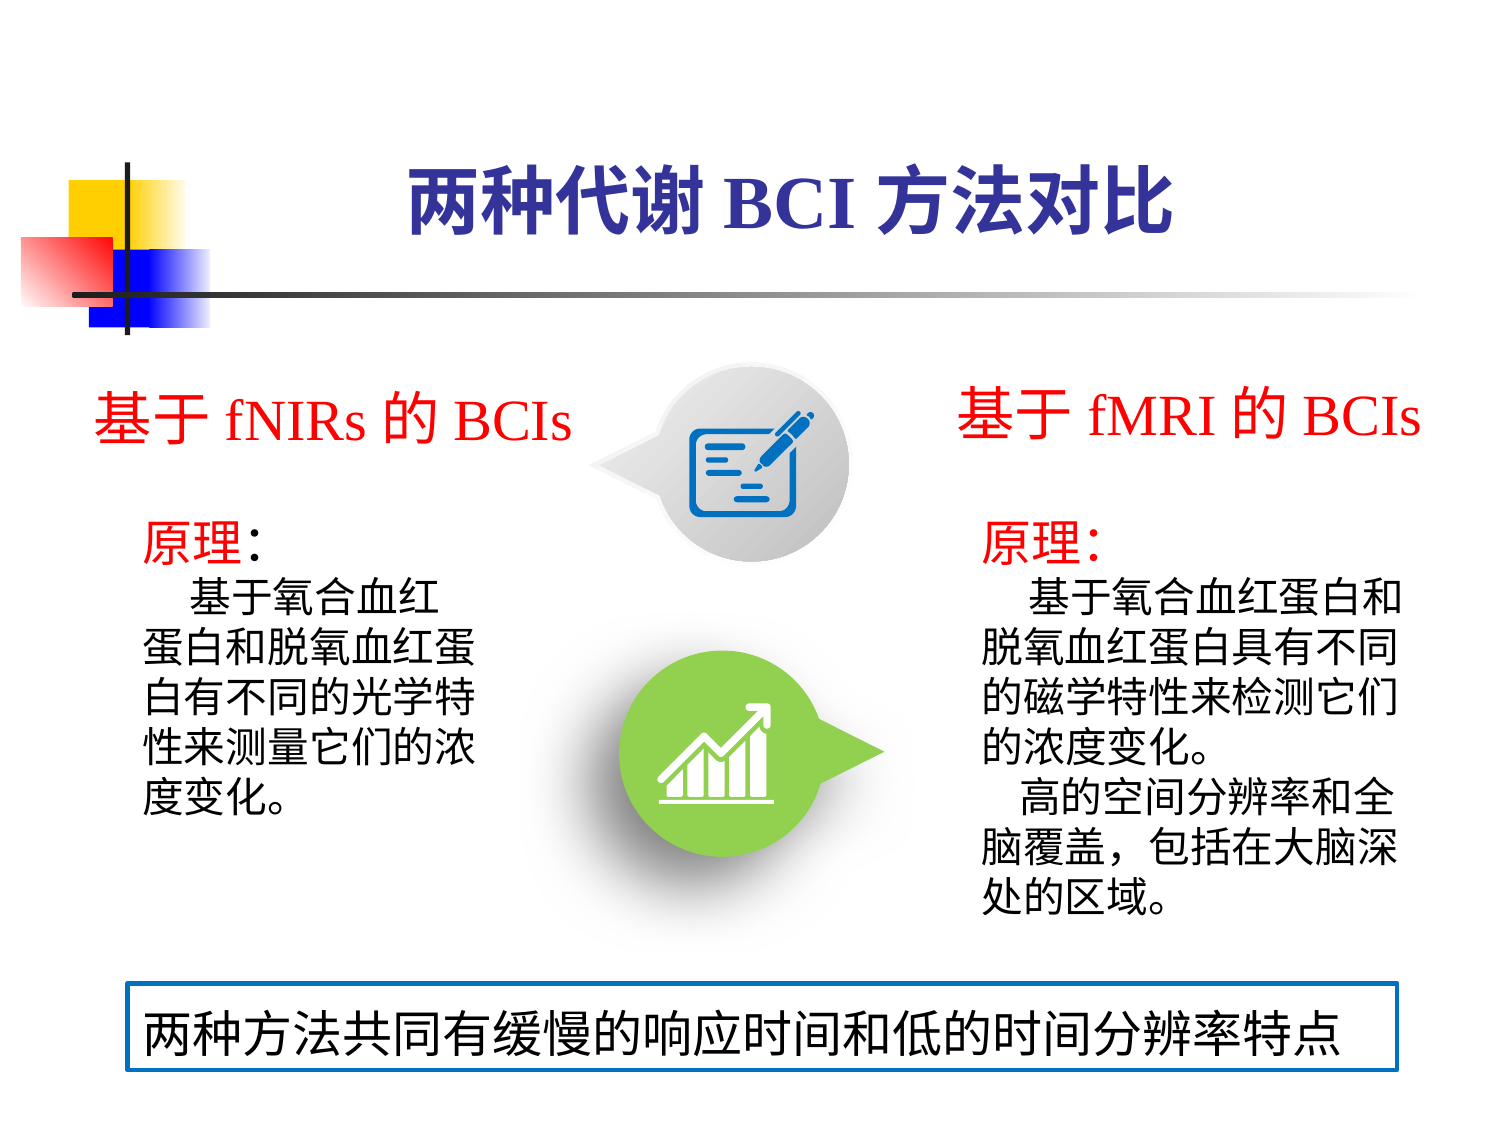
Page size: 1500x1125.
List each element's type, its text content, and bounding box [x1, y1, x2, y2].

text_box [618, 650, 885, 858]
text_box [588, 362, 854, 567]
text_box 基于fNIRs的BCIs [73, 371, 583, 462]
text_box 两种代谢BCI方法对比 [390, 145, 1209, 251]
text_box 两种方法共同有缓慢的响应时间和低的时间分辨率特点 [127, 983, 1398, 1071]
text_box 原理： 基于氧合血红蛋白和脱氧血红蛋白有不同的光学特性来测量它们的浓度变化。 [127, 503, 492, 879]
text_box 原理： 基于氧合血红蛋白和脱氧血红蛋白具有不同的磁学特性来检测它们的浓度变化。 高的空间分辨率和全脑覆盖，包括在大脑深处的区域。 [966, 503, 1450, 979]
text_box 基于fMRI的BCIs [936, 366, 1444, 458]
